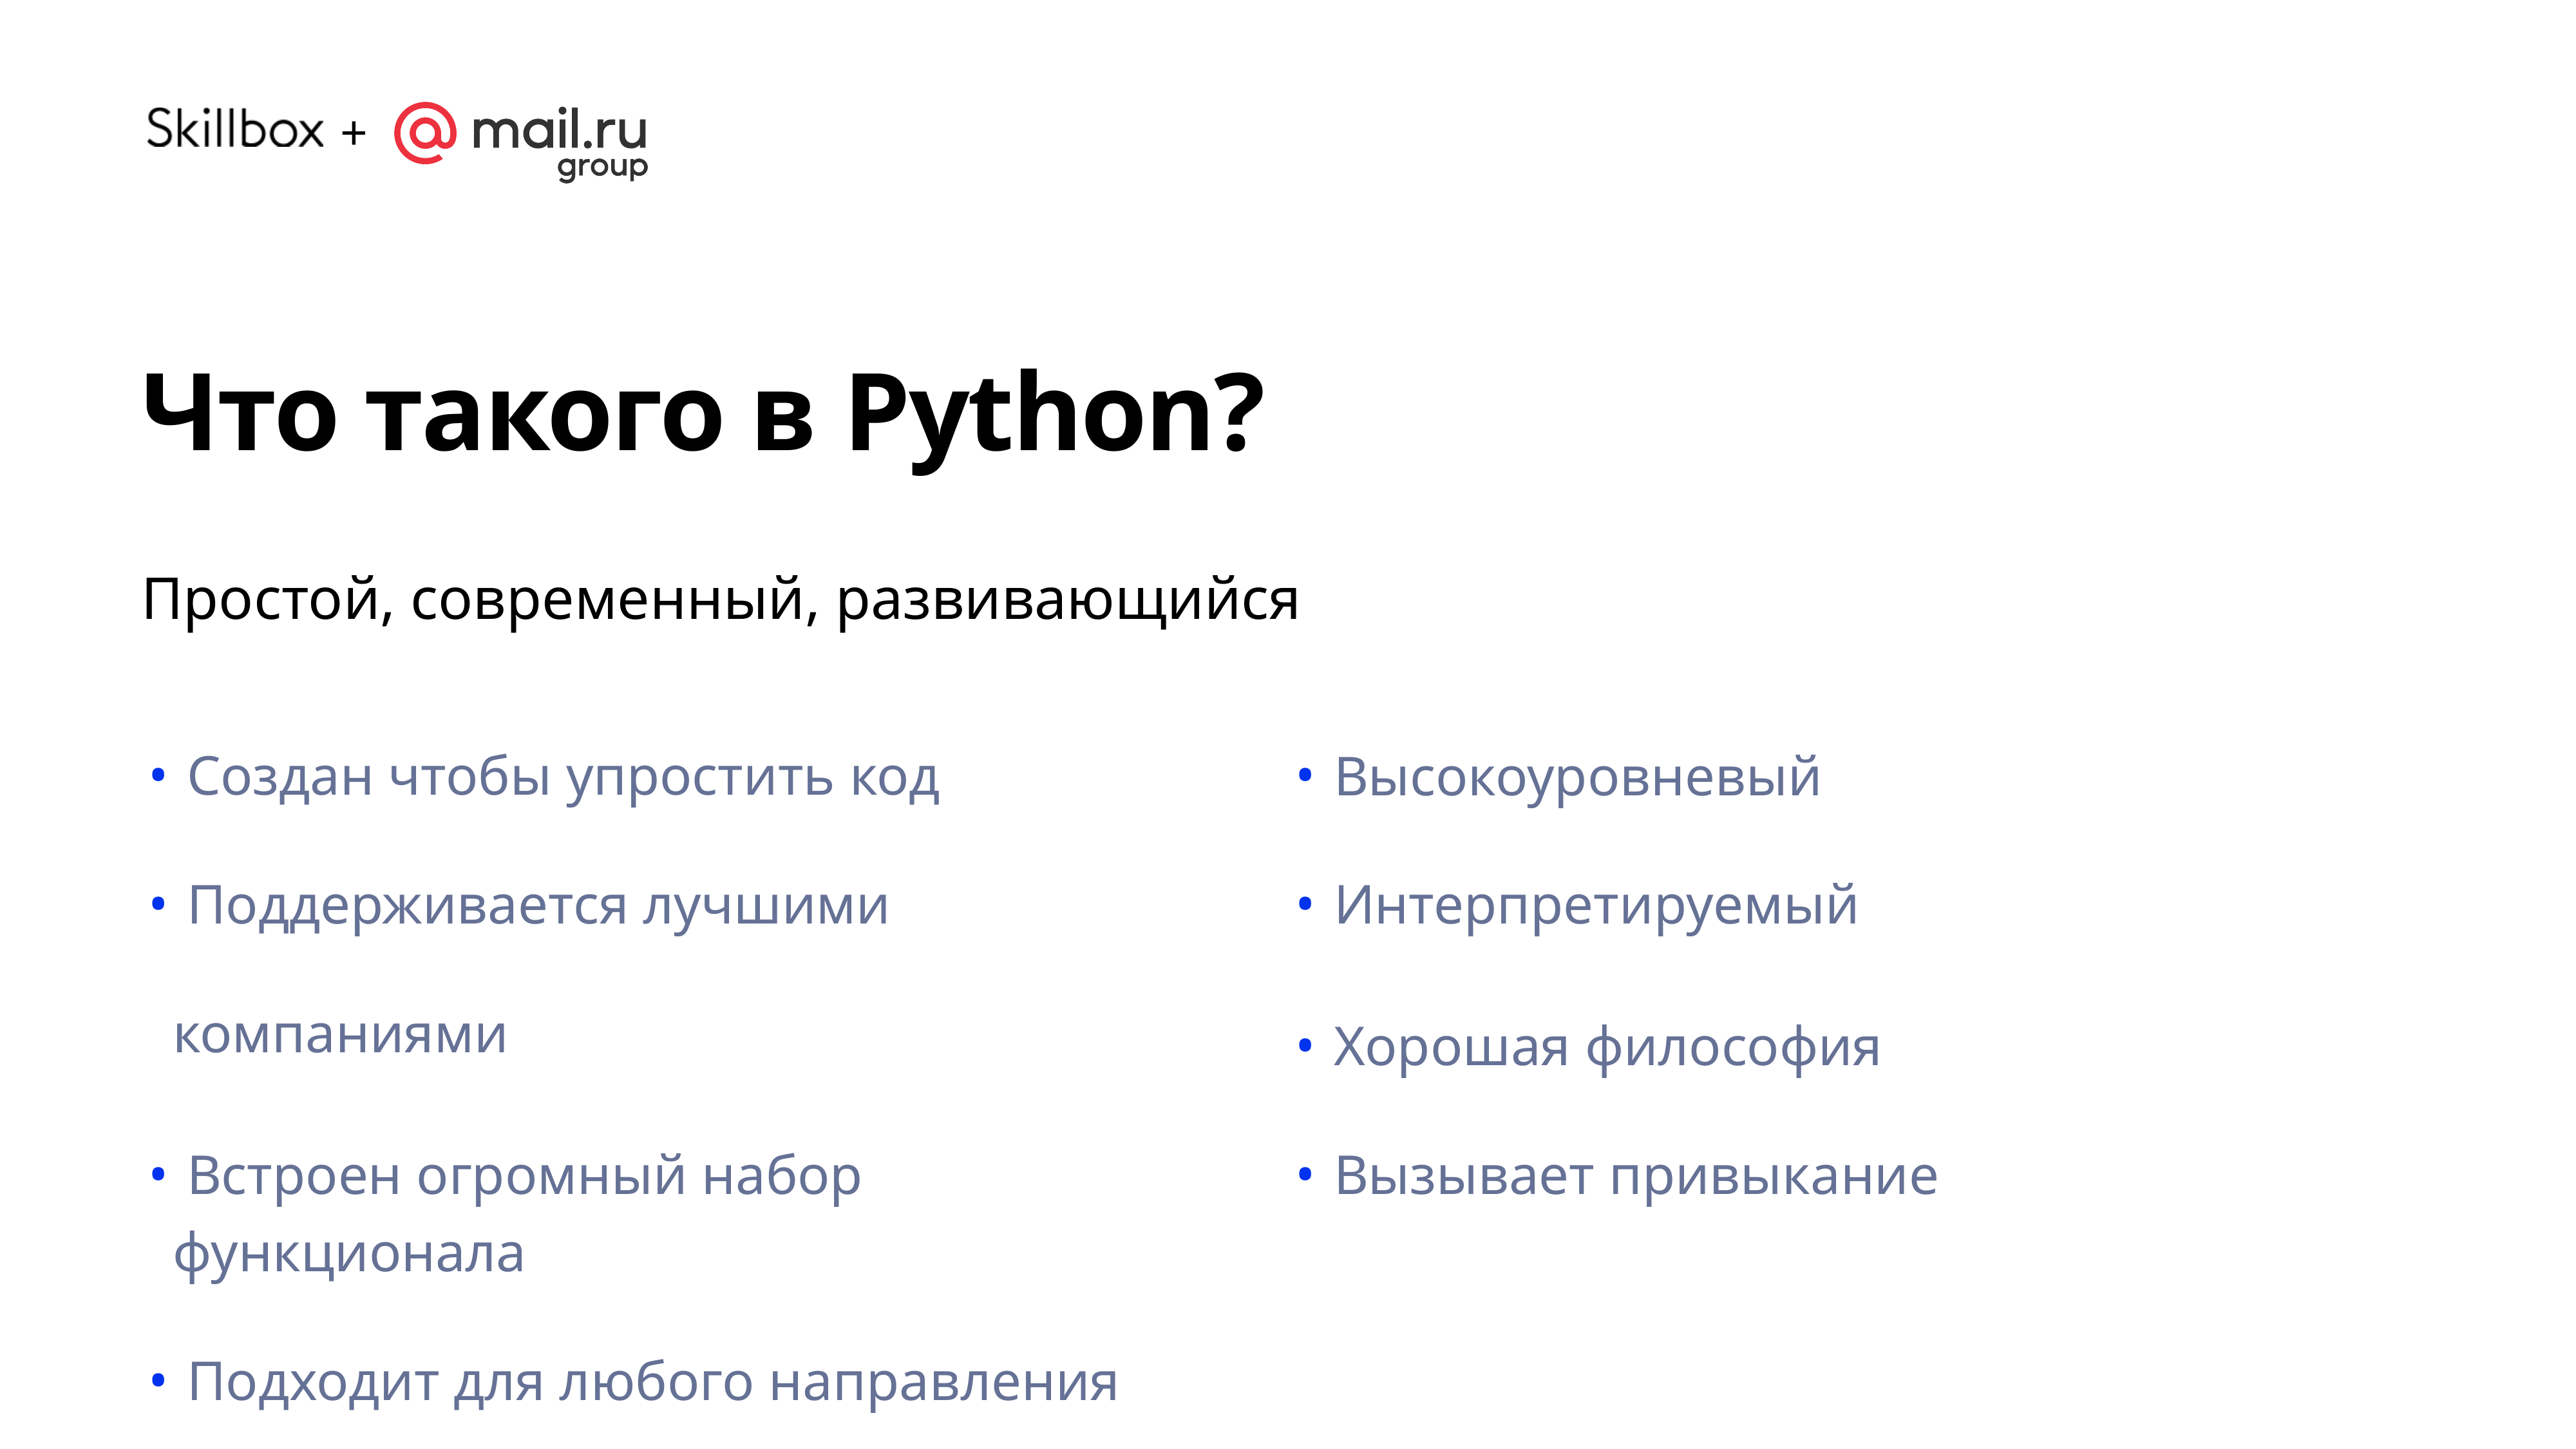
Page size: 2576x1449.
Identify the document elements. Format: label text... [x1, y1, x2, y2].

text_box Высокоуровневый Интерпретируемый Хорошая философия Вызывает привыкание [1288, 669, 2278, 1213]
text_box Что такого в Python? [133, 180, 1864, 480]
text_box Простой, современный, развивающийся [133, 554, 1425, 639]
picture [394, 102, 648, 184]
picture [147, 107, 323, 147]
text_box Создан чтобы упростить код Поддерживается лучшими компаниями Встроен огромный набор функционала Подходит для любого направления [140, 669, 1132, 1419]
text_box + [334, 96, 375, 166]
